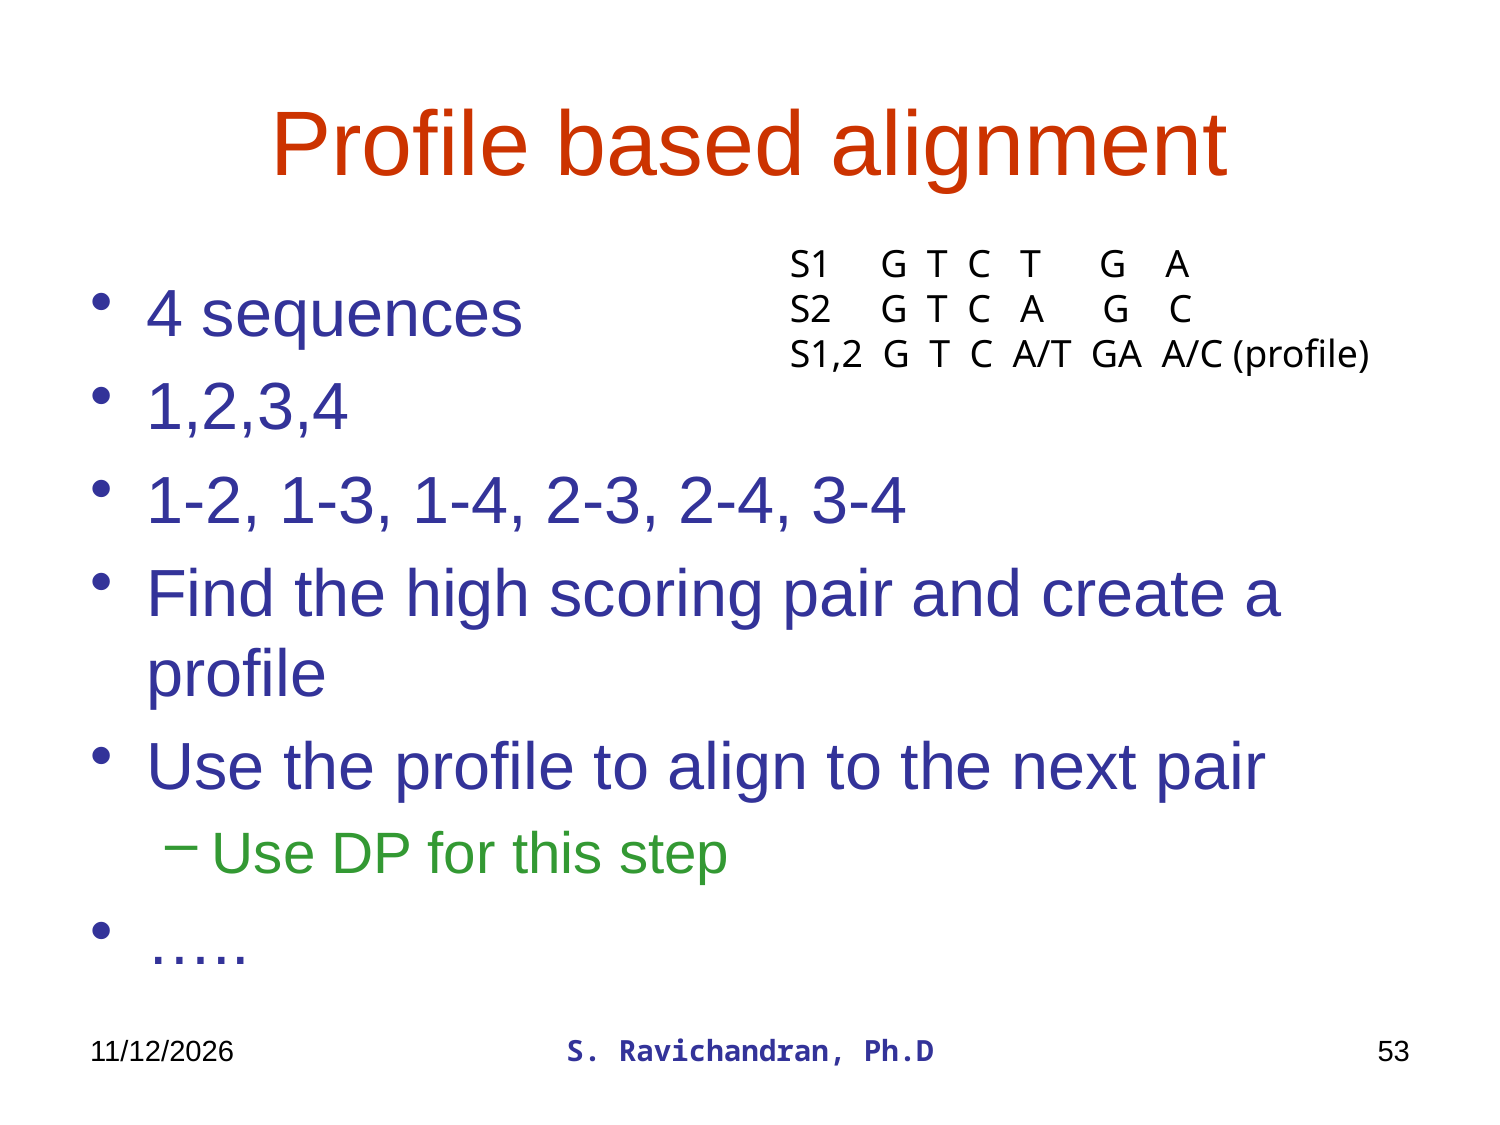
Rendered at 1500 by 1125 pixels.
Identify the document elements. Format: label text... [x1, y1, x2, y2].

footer S. Ravichandran, Ph.D [512, 1024, 988, 1103]
title Profile based alignment [75, 45, 1425, 233]
slide_number 53 [1074, 1024, 1426, 1103]
list 4 sequences 1,2,3,4 1-2, 1-3, 1-4, 2-3, 2-4, 3-4 Find the high scoring pair and create a profile Use the profile to align to the next pair Use DP for this step ….. [75, 262, 1425, 1005]
text_box S1 G T C T G A S2 G T C A G C S1,2 G T C A/T GA A/C (profile) [774, 232, 1500, 383]
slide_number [74, 1024, 426, 1103]
